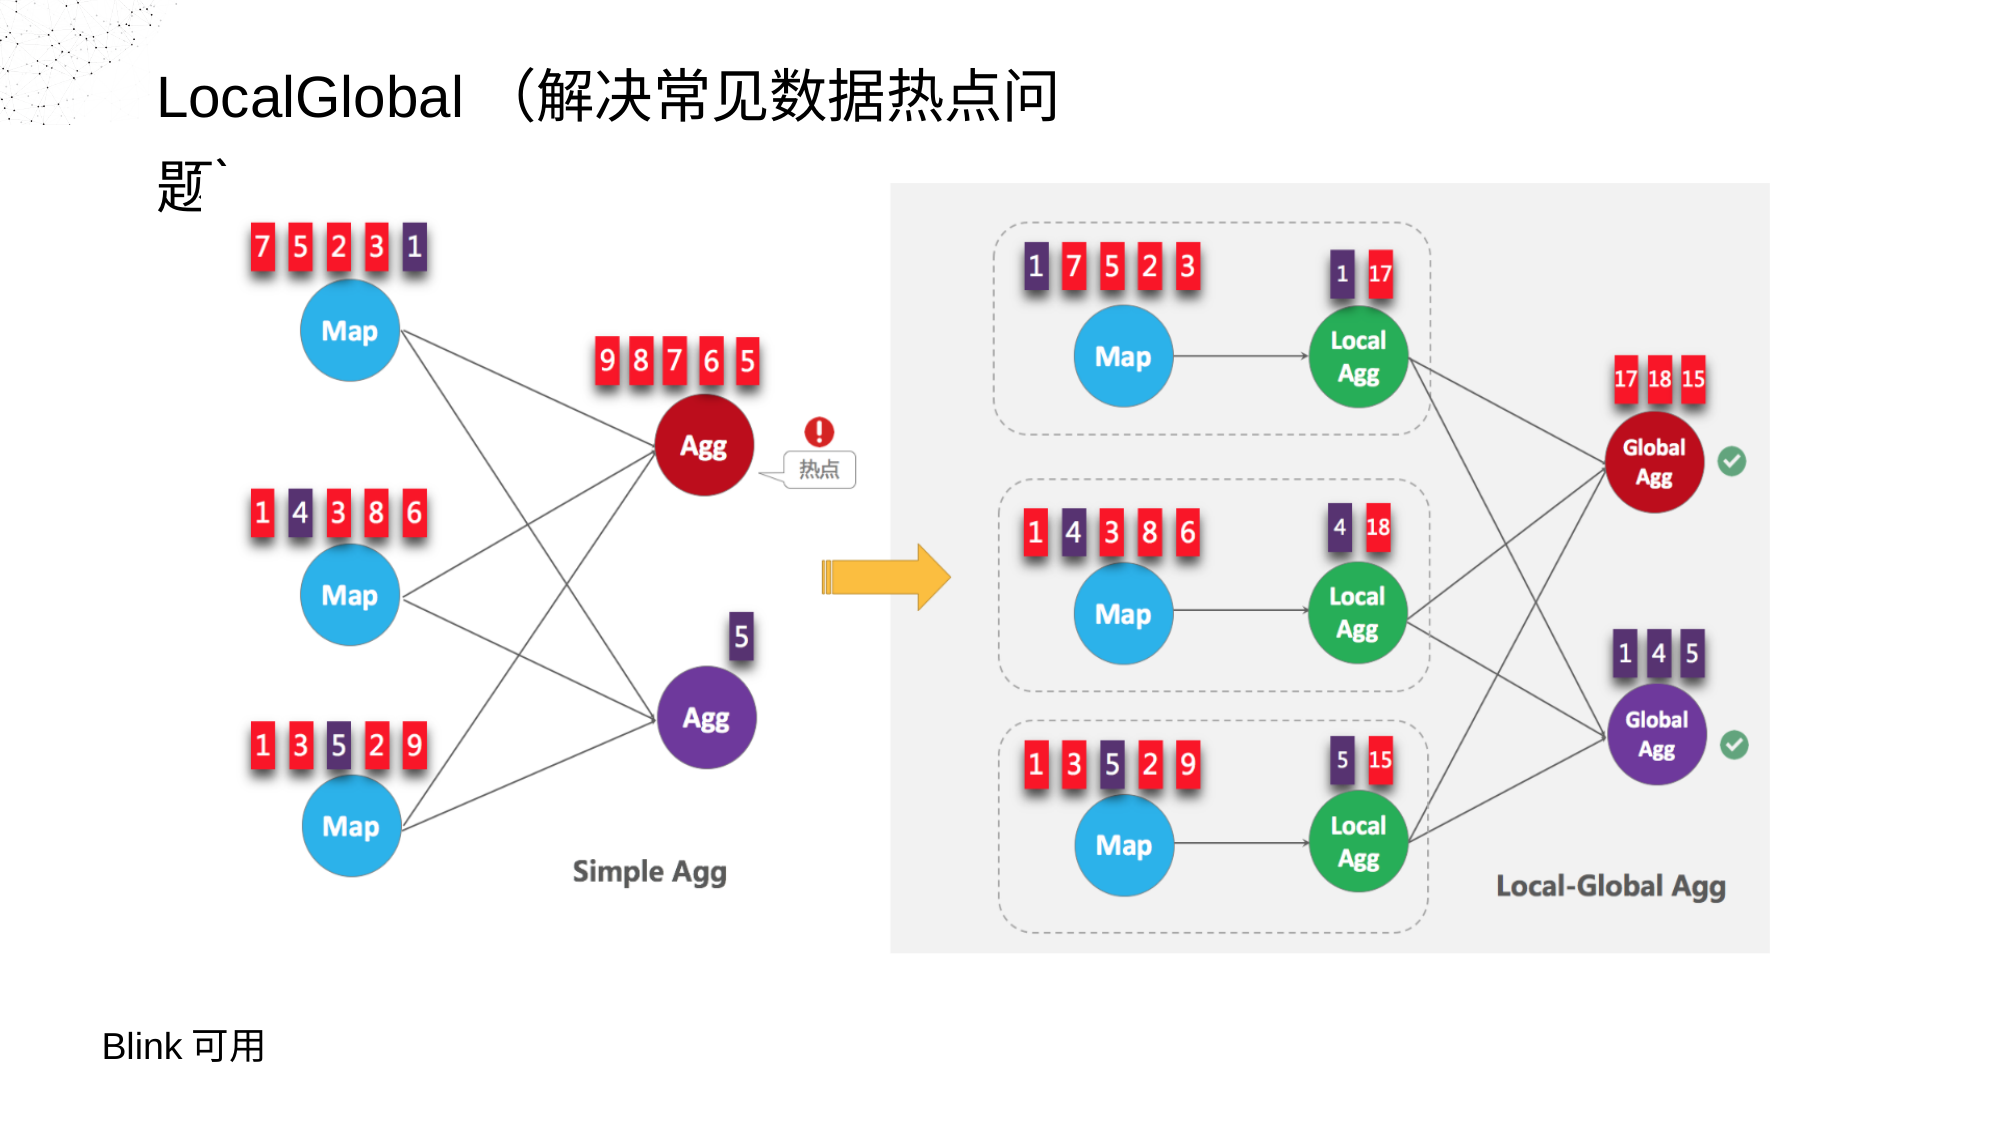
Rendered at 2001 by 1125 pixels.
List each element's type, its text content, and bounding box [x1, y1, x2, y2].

picture [200, 166, 1799, 979]
picture [0, 0, 186, 139]
text_box Blink可用 [86, 1014, 653, 1075]
text_box LocalGlobal（解决常见数据热点问题） [141, 31, 1177, 228]
